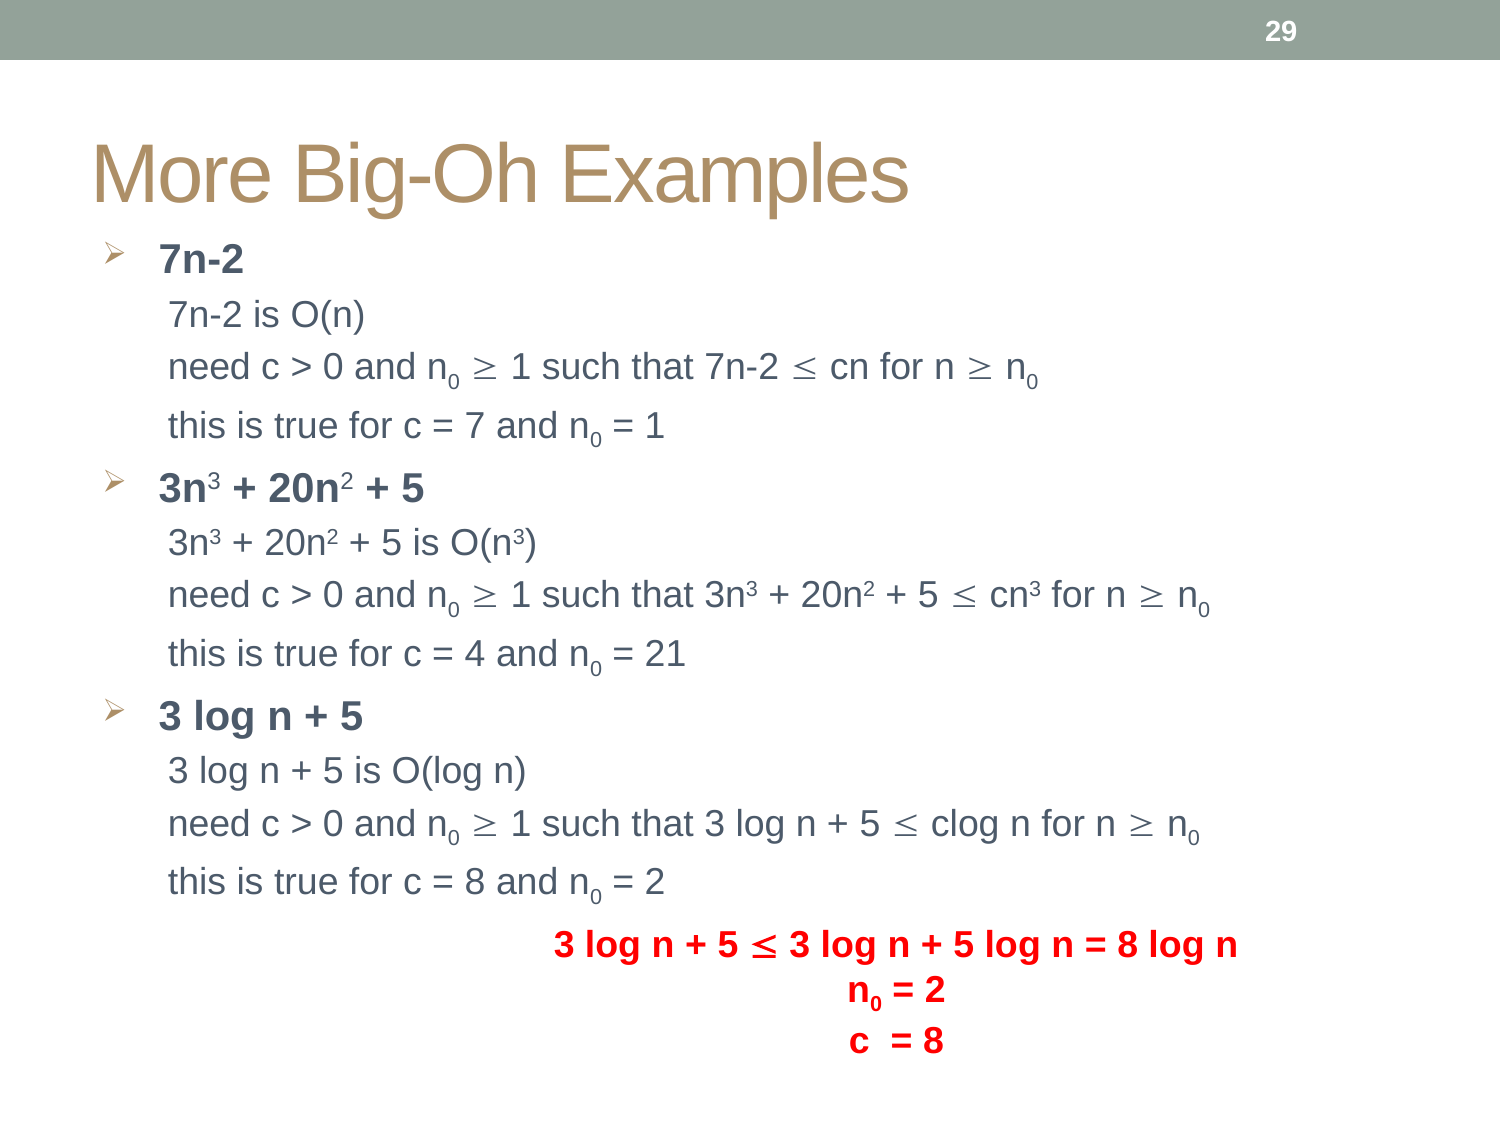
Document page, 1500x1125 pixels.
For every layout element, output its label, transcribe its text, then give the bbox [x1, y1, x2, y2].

text_box 7n-2 7n-2 is O(n) need c > 0 and n0  1 such that 7n-2  cn for n  n0 this is true for c = 7 and n0 = 1 3n3 + 20n2 + 5 3n3 + 20n2 + 5 is O(n3) need c > 0 and n0  1 such that 3n3 + 20n2 + 5  cn3 for n  n0 this is true for c = 4 and n0 = 21 3 log n + 5 3 log n + 5 is O(log n) need c > 0 and n0  1 such that 3 log n + 5  clog n for n  n0 this is true for c = 8 and n0 = 2 [87, 224, 1475, 975]
title More Big-Oh Examples [75, 87, 1425, 250]
slide_number 29 [1250, 3, 1425, 57]
text_box 3 log n + 5  3 log n + 5 log n = 8 log n n0 = 2 c = 8 [538, 912, 1255, 1069]
